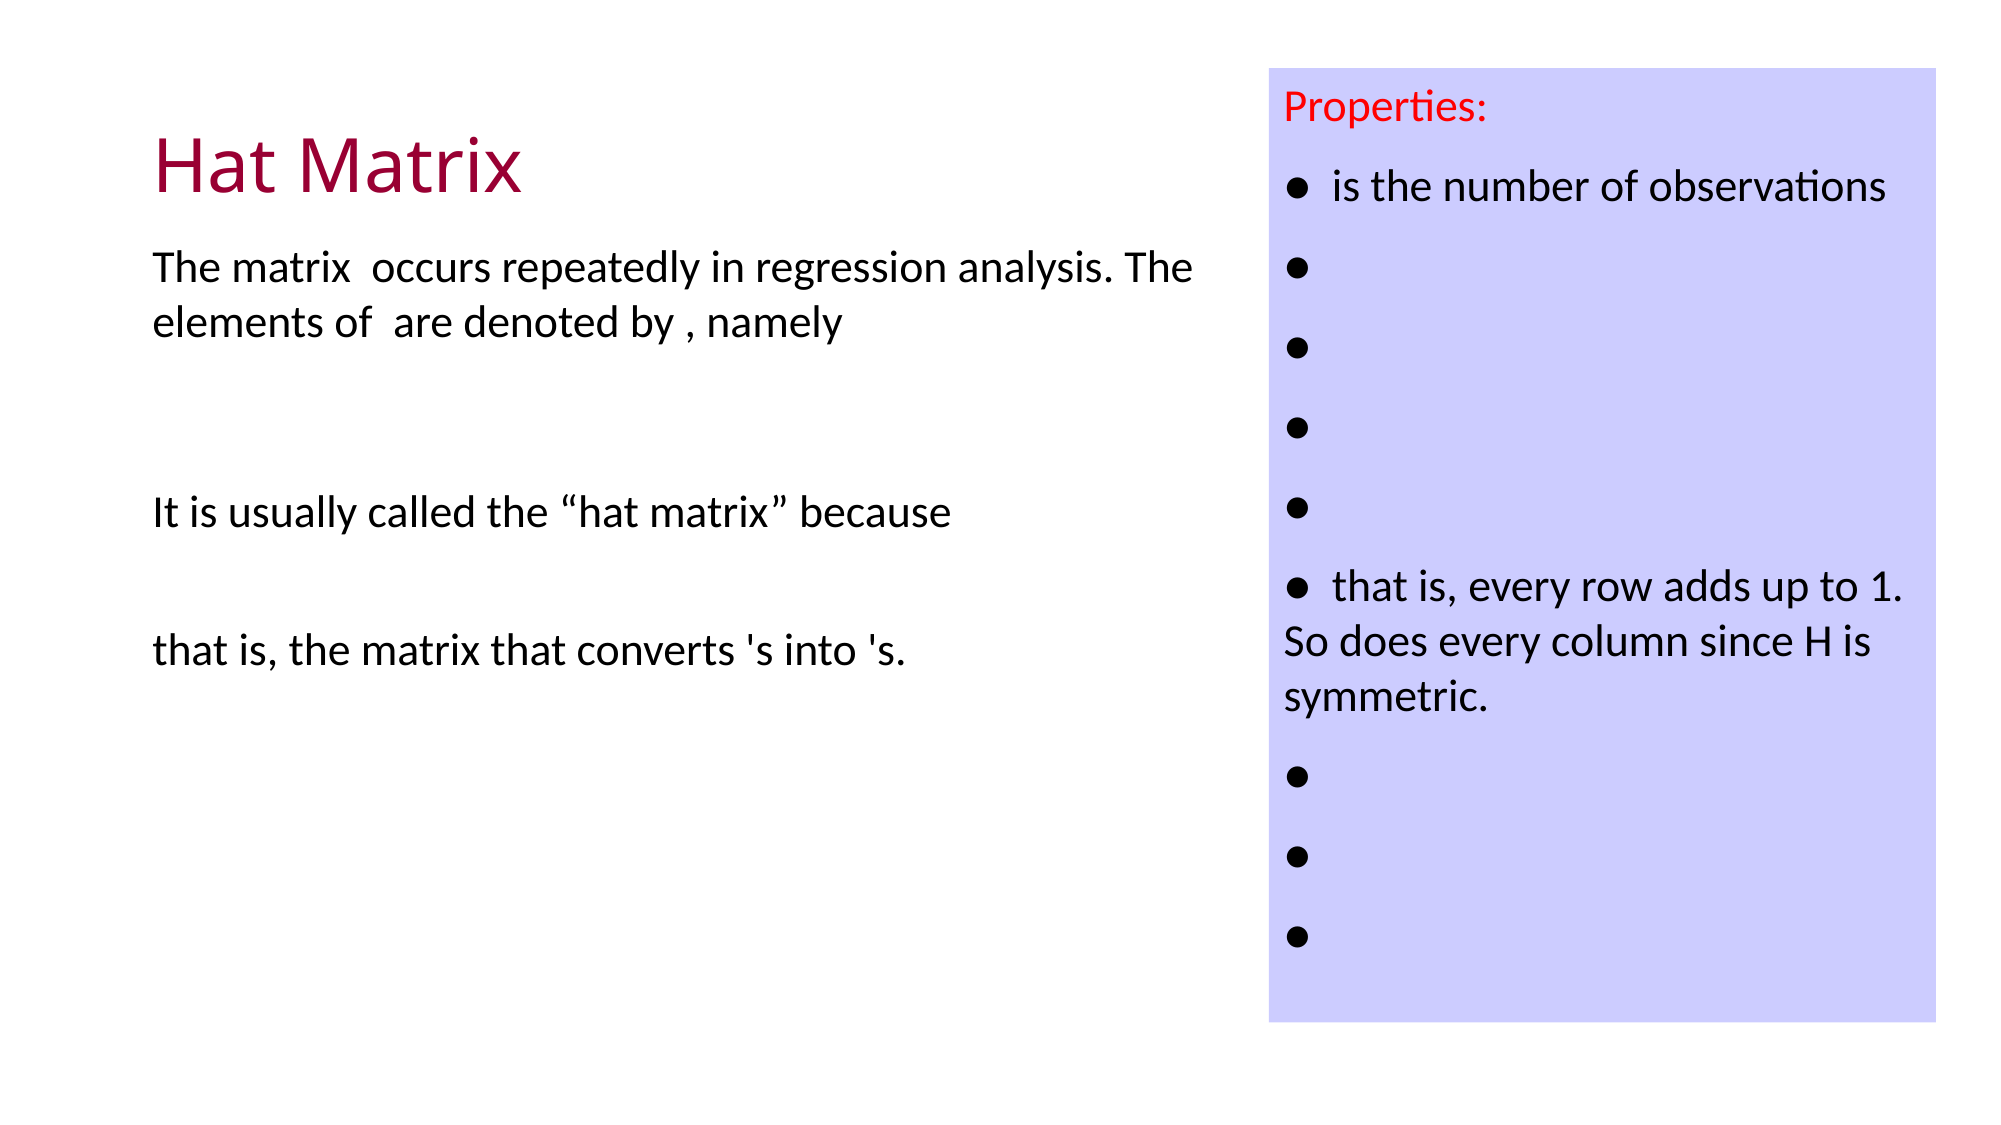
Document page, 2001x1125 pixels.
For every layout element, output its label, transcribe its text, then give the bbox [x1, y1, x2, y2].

title Hat Matrix [137, 59, 1140, 278]
